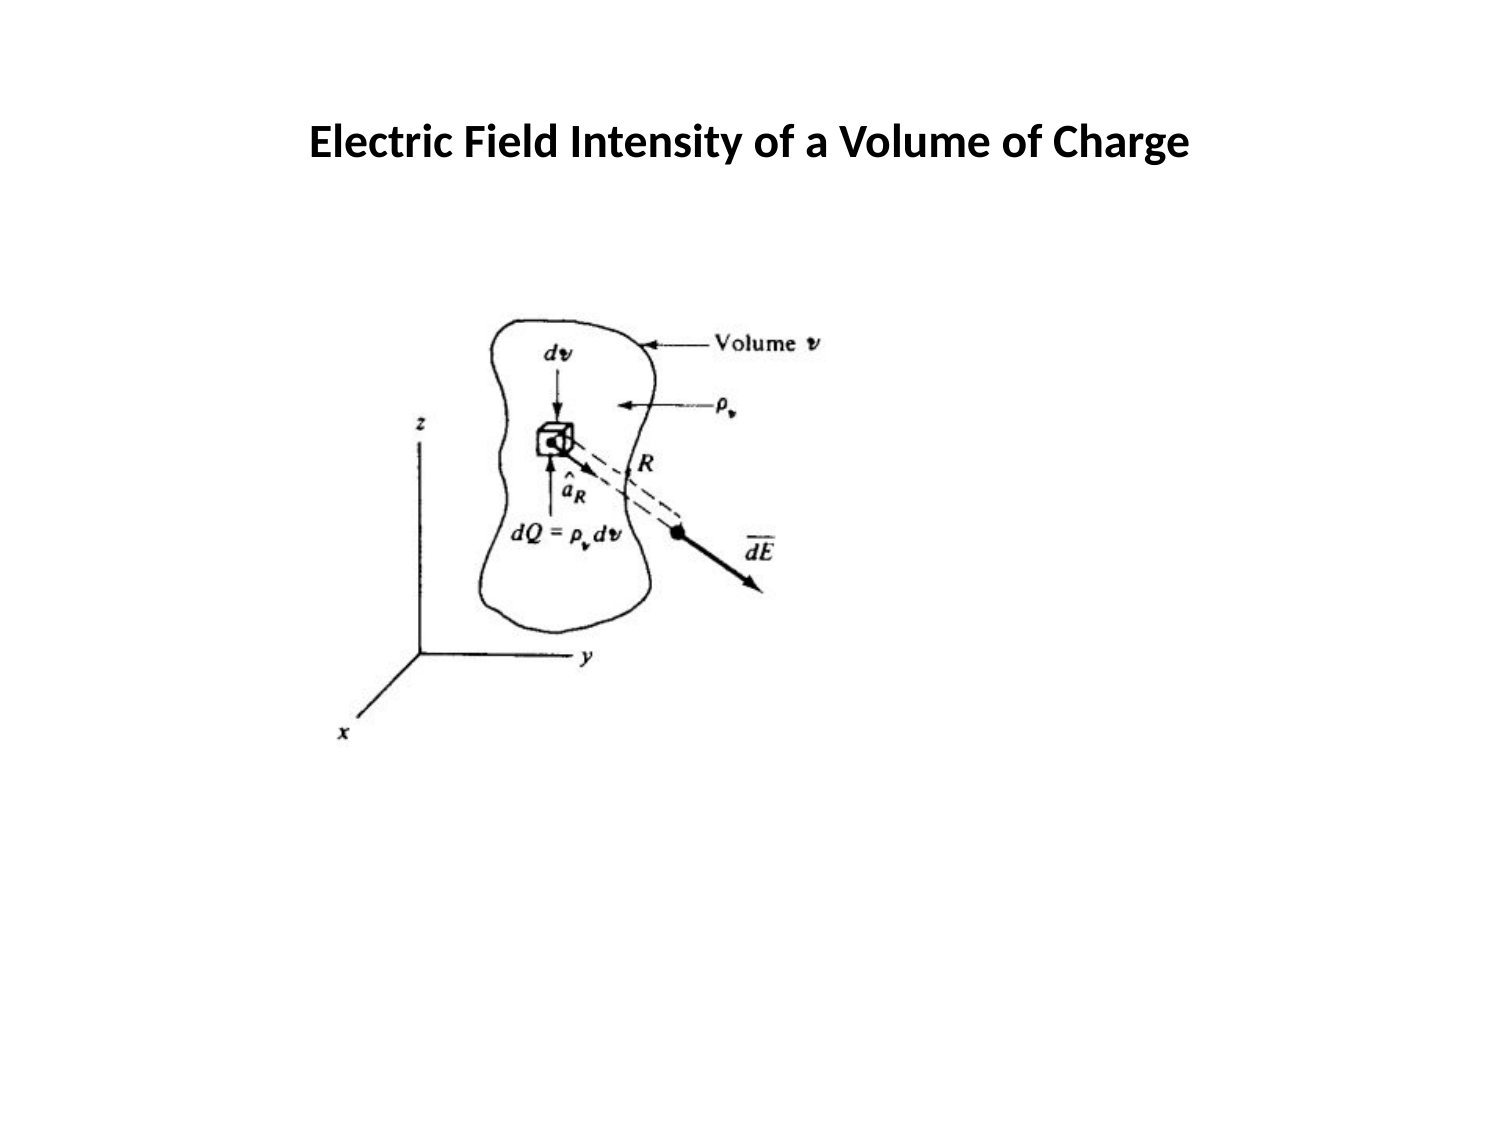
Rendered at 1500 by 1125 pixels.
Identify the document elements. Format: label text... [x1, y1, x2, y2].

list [287, 312, 829, 748]
title Electric Field Intensity of a Volume of Charge [75, 45, 1425, 233]
